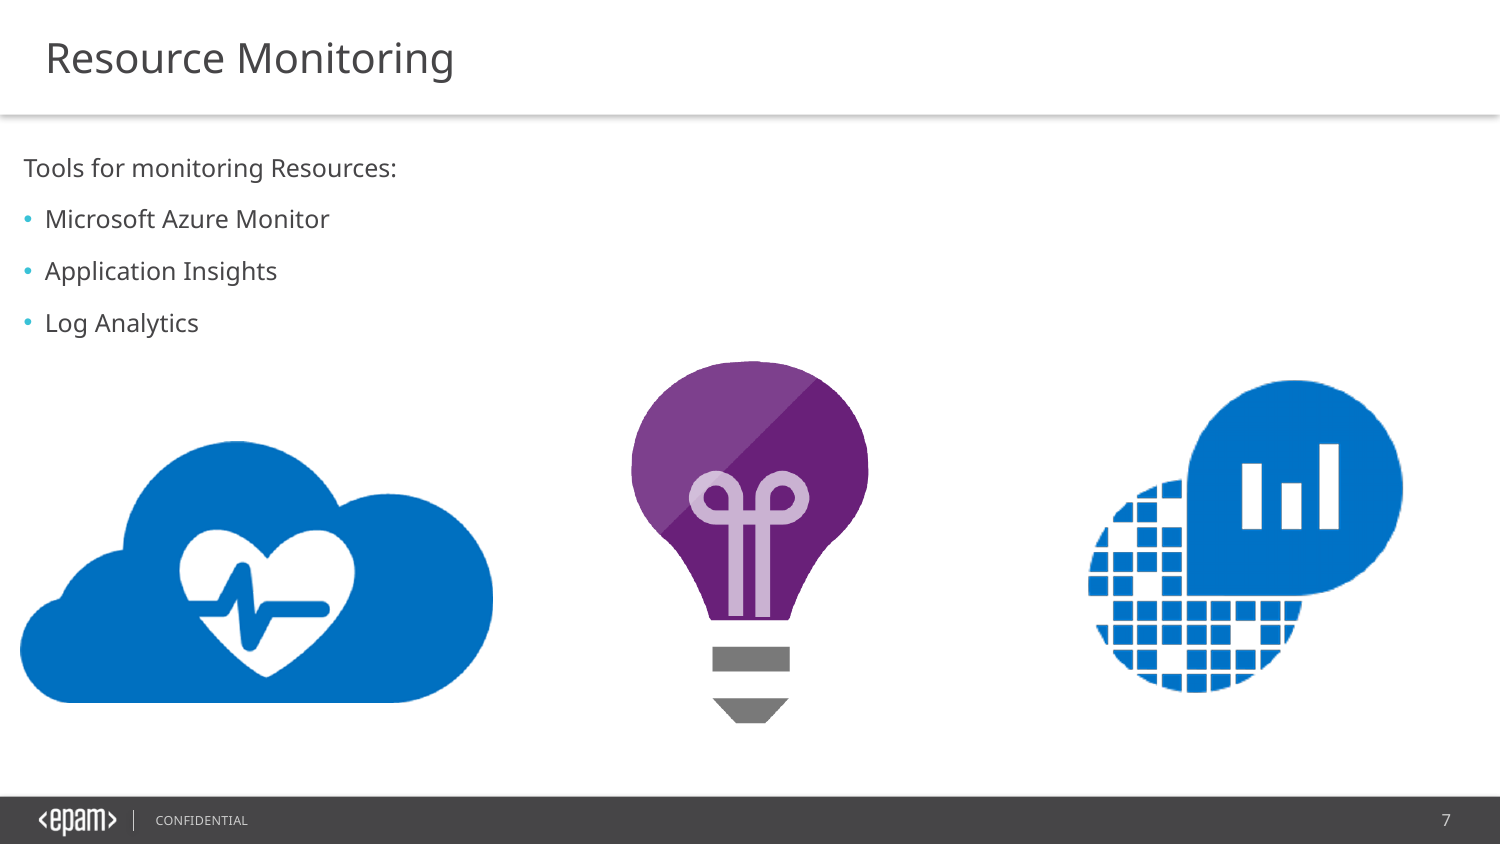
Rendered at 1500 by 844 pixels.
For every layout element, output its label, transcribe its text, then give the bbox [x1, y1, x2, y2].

picture [1063, 359, 1428, 725]
picture [20, 441, 493, 704]
picture [38, 808, 117, 837]
picture [567, 359, 933, 725]
list Tools for monitoring Resources: Microsoft Azure Monitor Application Insights Log Analytics [12, 140, 828, 442]
list Resource Monitoring [0, 0, 1500, 115]
